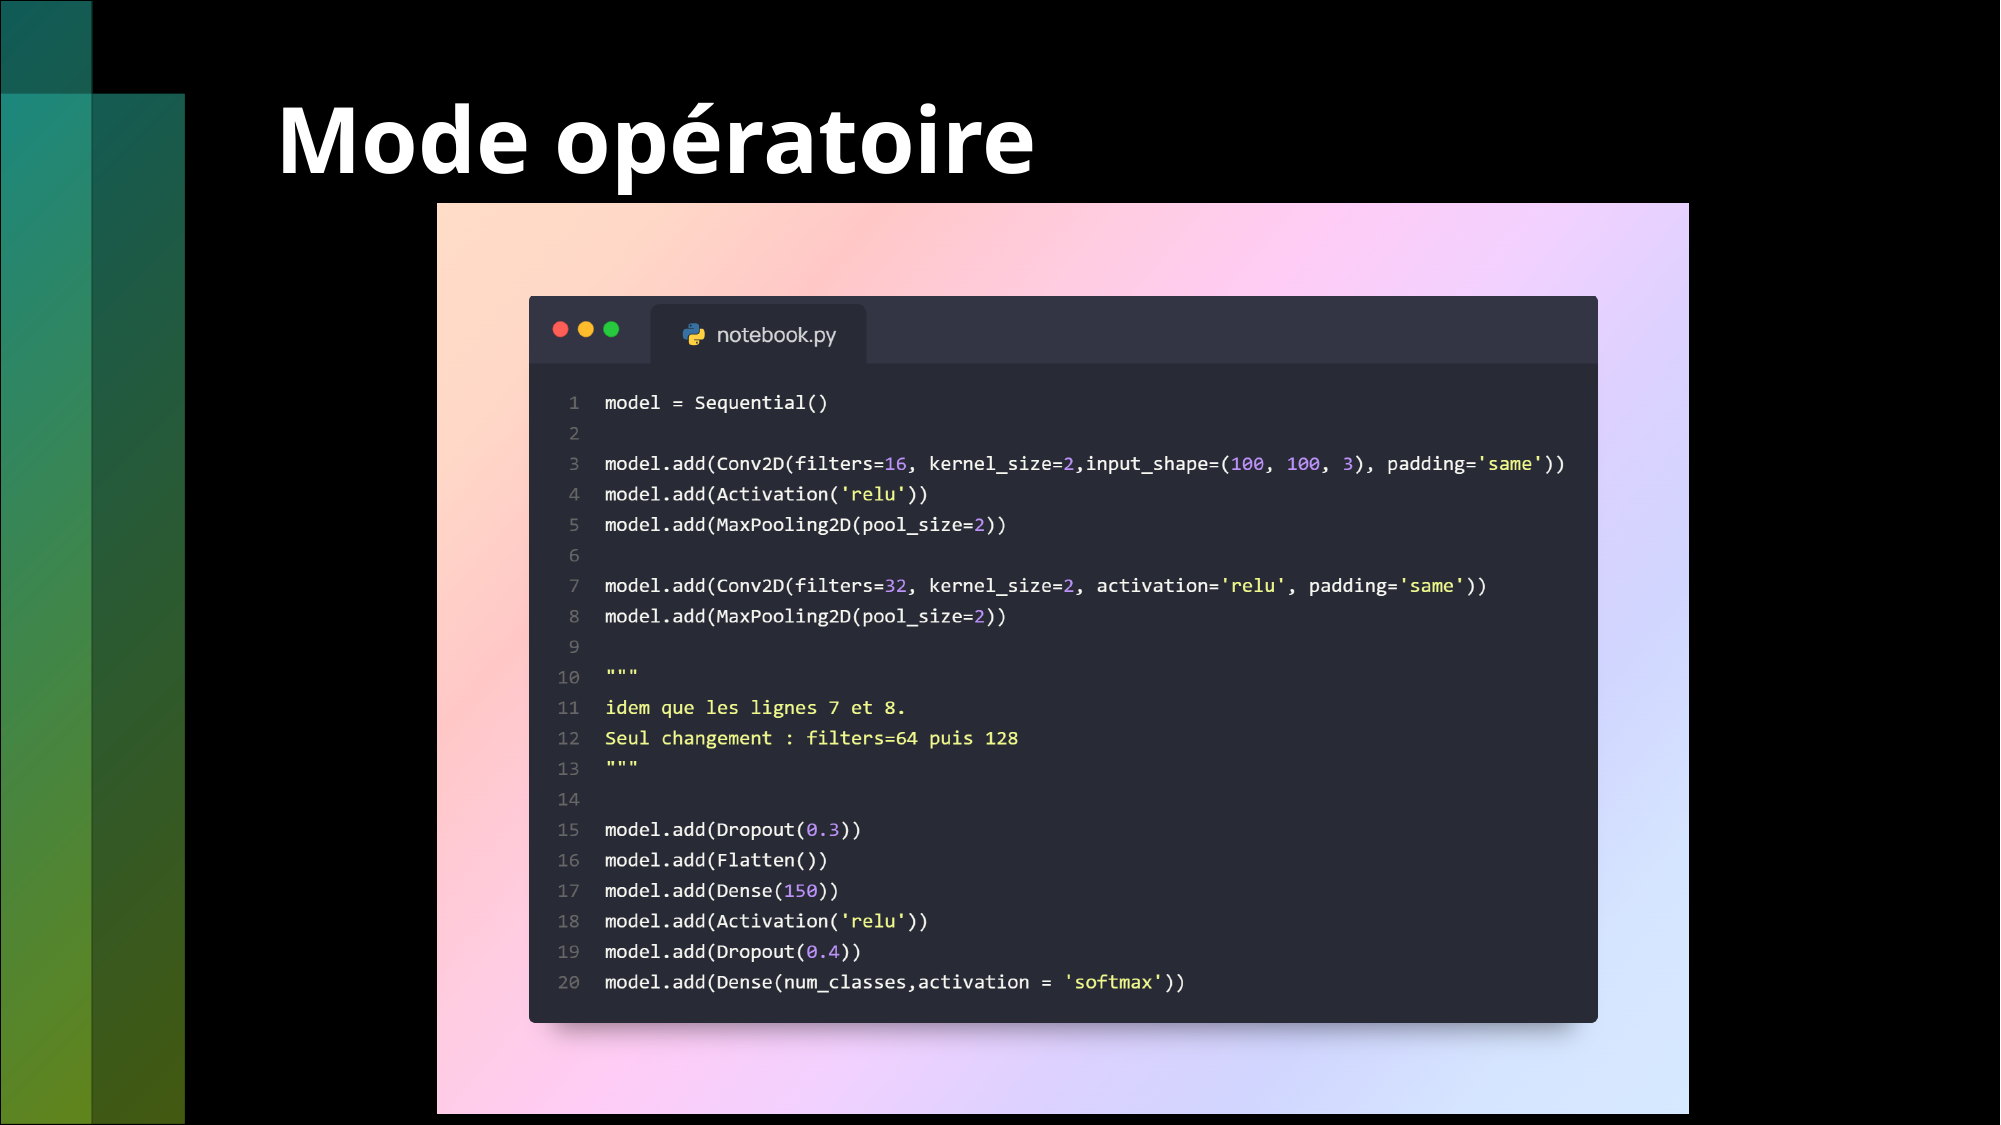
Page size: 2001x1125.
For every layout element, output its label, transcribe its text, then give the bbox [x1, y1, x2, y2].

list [437, 203, 1689, 1114]
title Mode opératoire [260, 74, 1817, 329]
